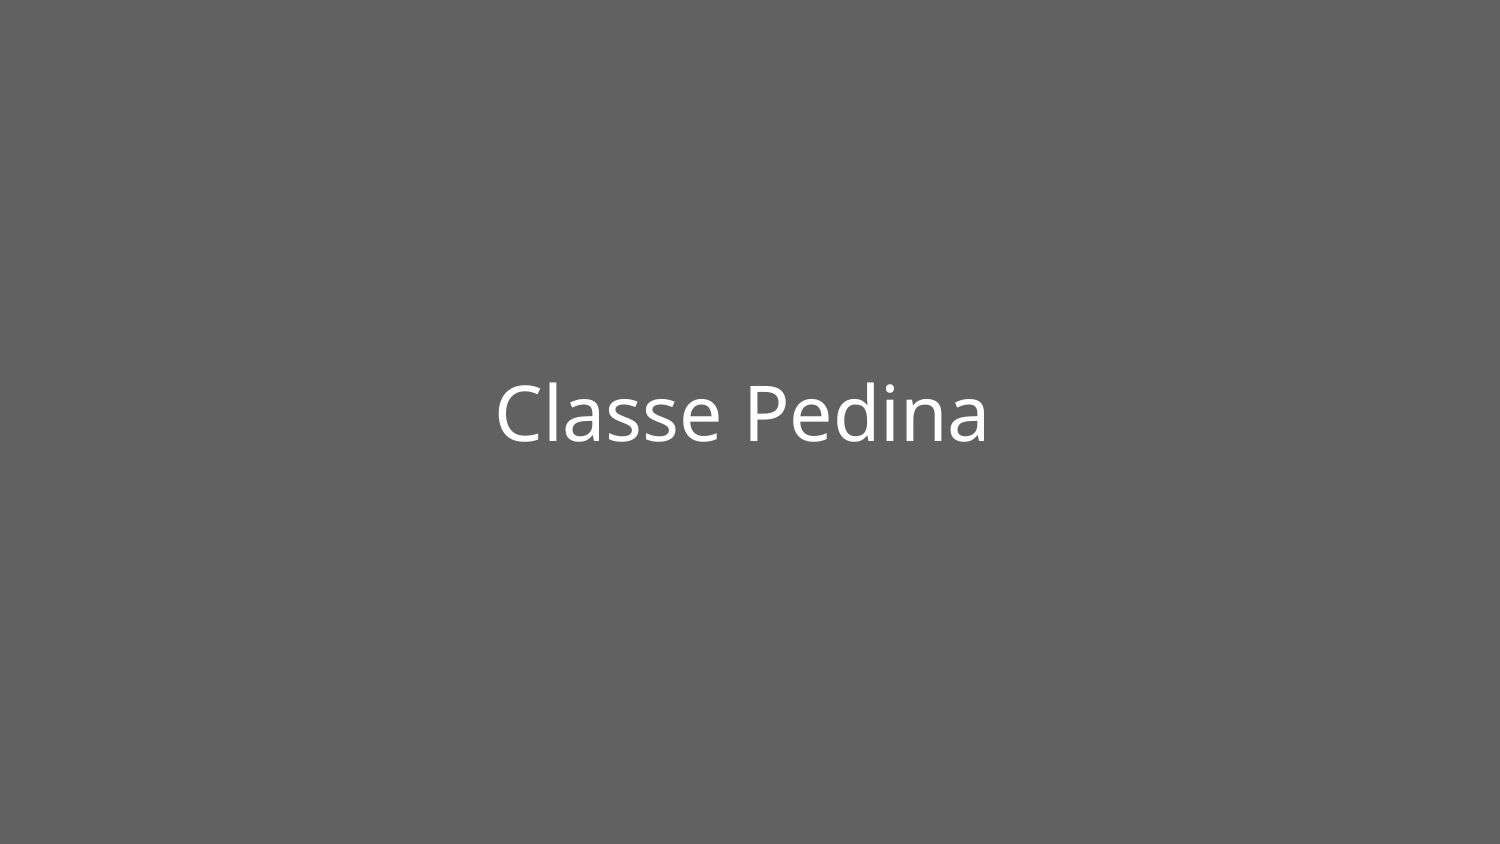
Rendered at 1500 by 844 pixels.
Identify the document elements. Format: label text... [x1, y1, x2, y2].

text_box Classe Pedina [479, 349, 1186, 472]
